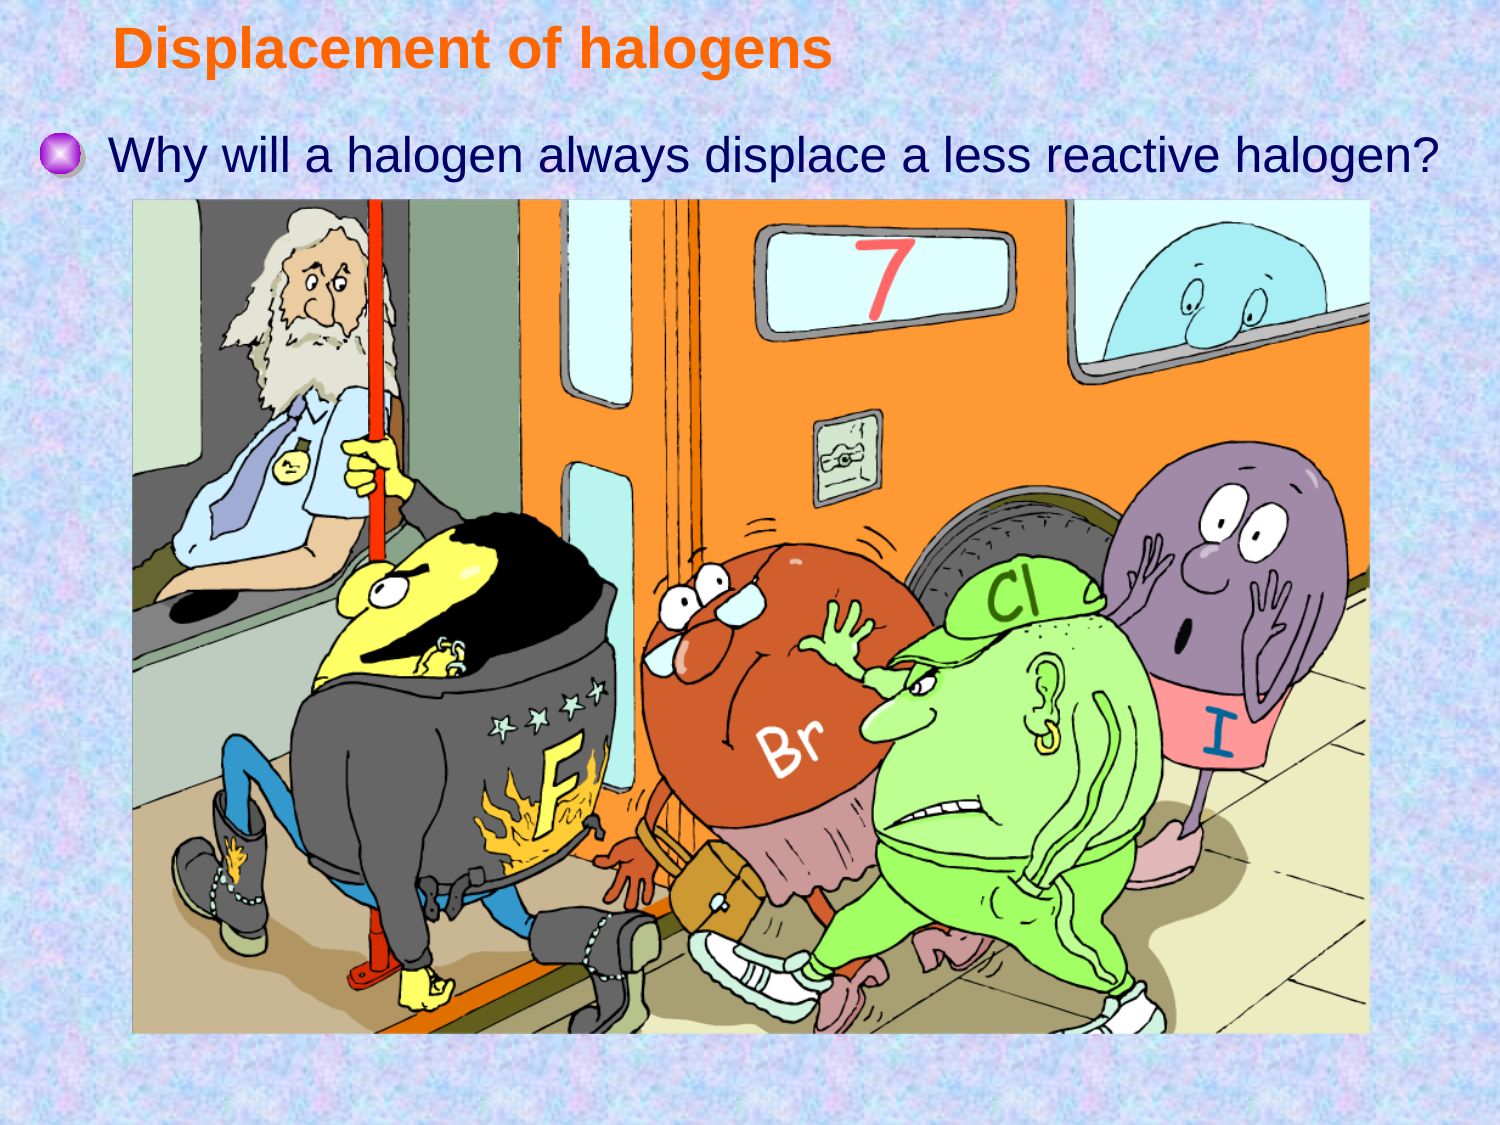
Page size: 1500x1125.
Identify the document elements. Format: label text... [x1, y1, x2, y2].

text_box [39, 132, 81, 175]
title Displacement of halogens [0, 2, 1282, 88]
picture [0, 0, 1500, 1125]
text_box Why will a halogen always displace a less reactive halogen? [93, 115, 1500, 190]
